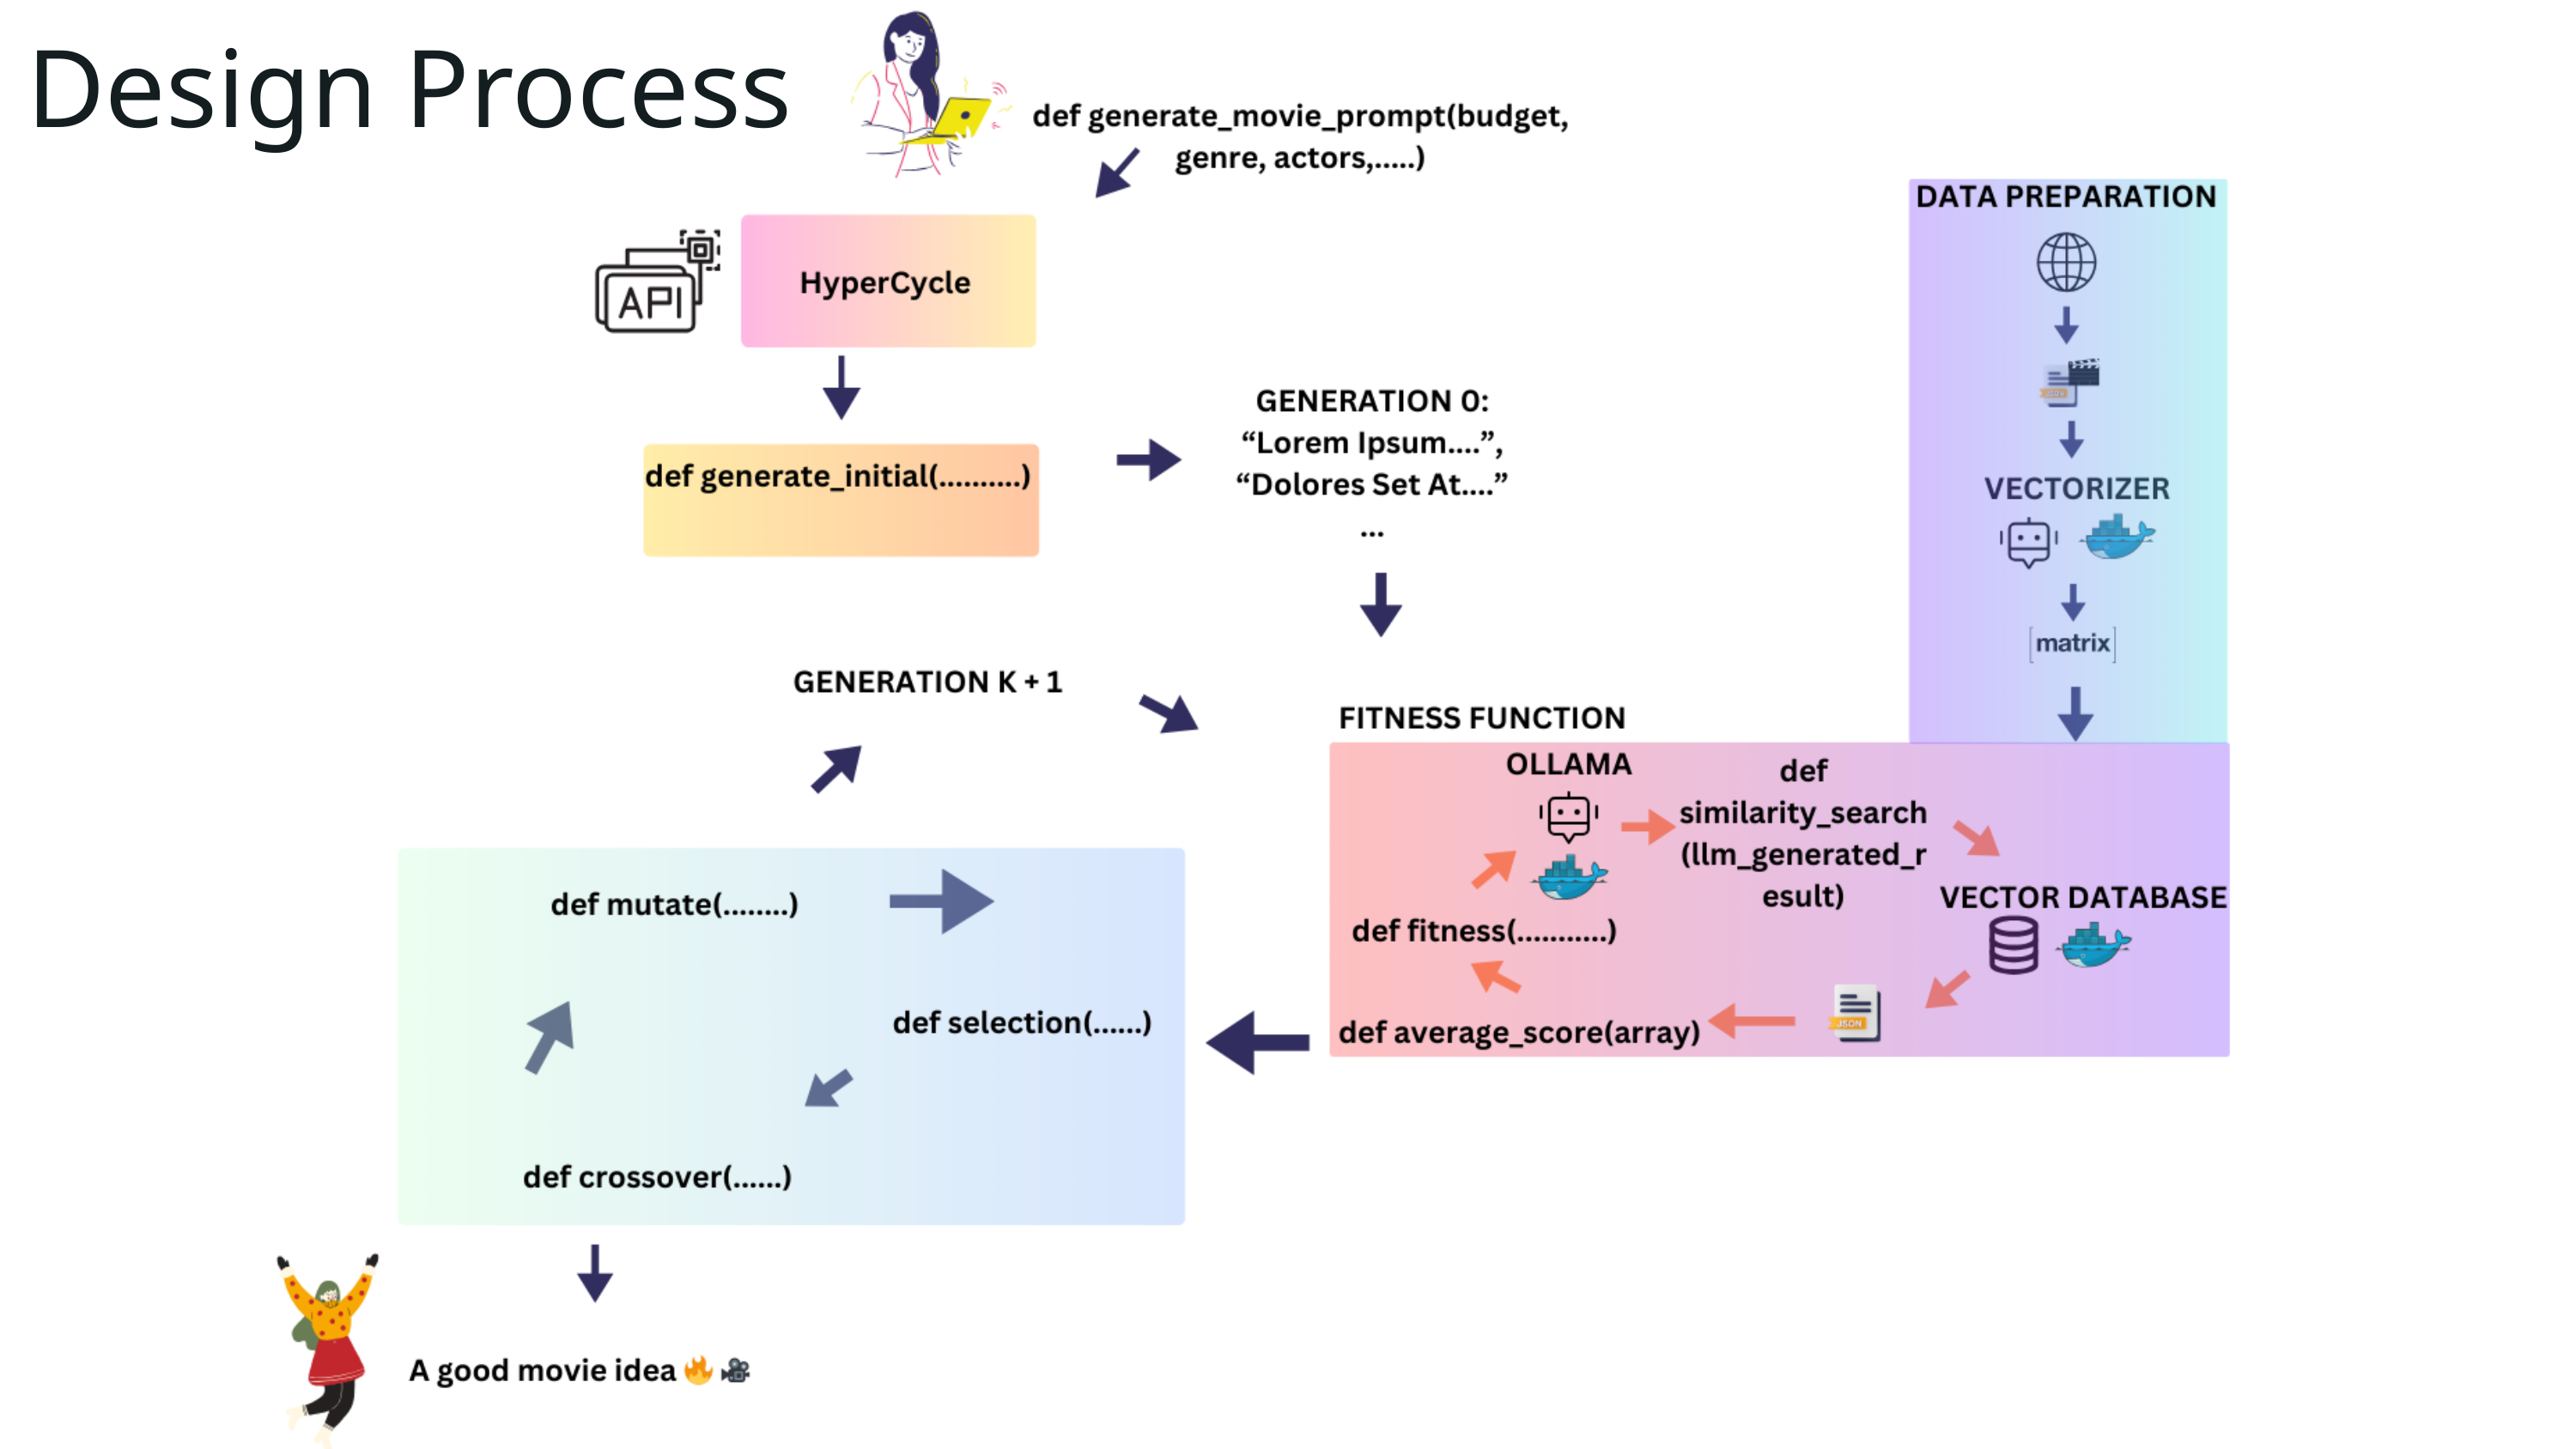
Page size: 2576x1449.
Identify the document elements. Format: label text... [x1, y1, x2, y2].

text_box [0, 0, 2576, 1449]
text_box Design Process [27, 0, 2313, 149]
